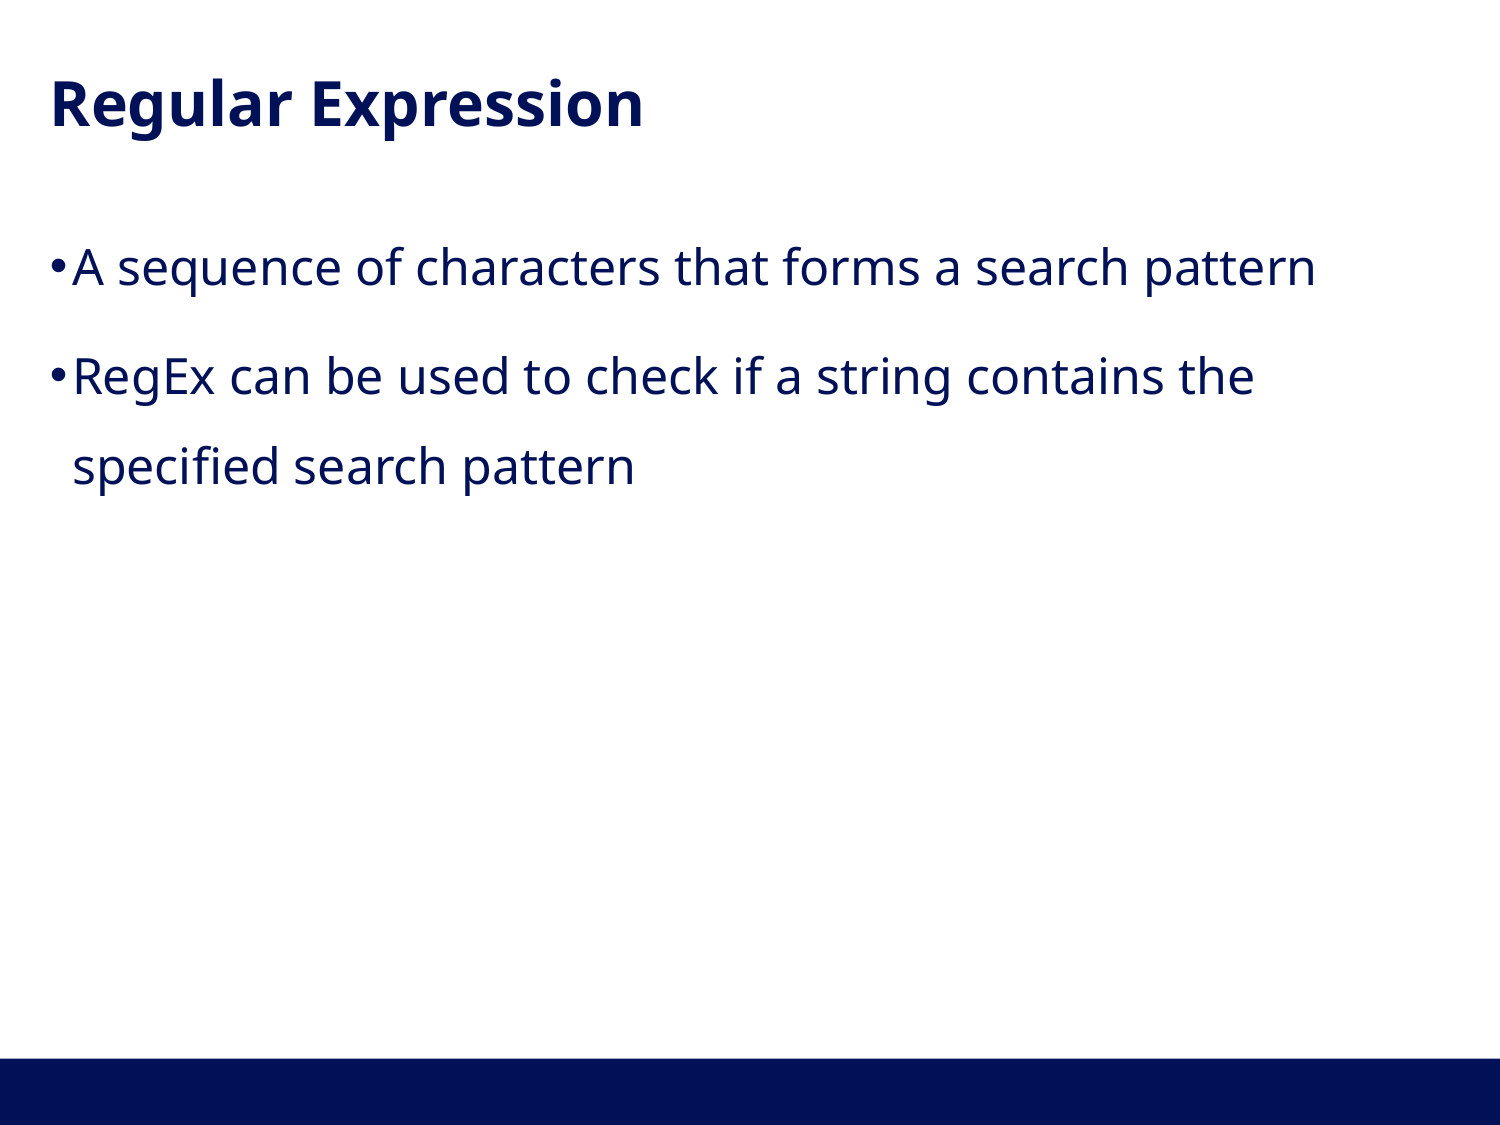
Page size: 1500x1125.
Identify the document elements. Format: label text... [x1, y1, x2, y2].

title Regular Expression [49, 66, 1451, 138]
list A sequence of characters that forms a search pattern RegEx can be used to check if a string contains the specified search pattern [49, 205, 1451, 993]
